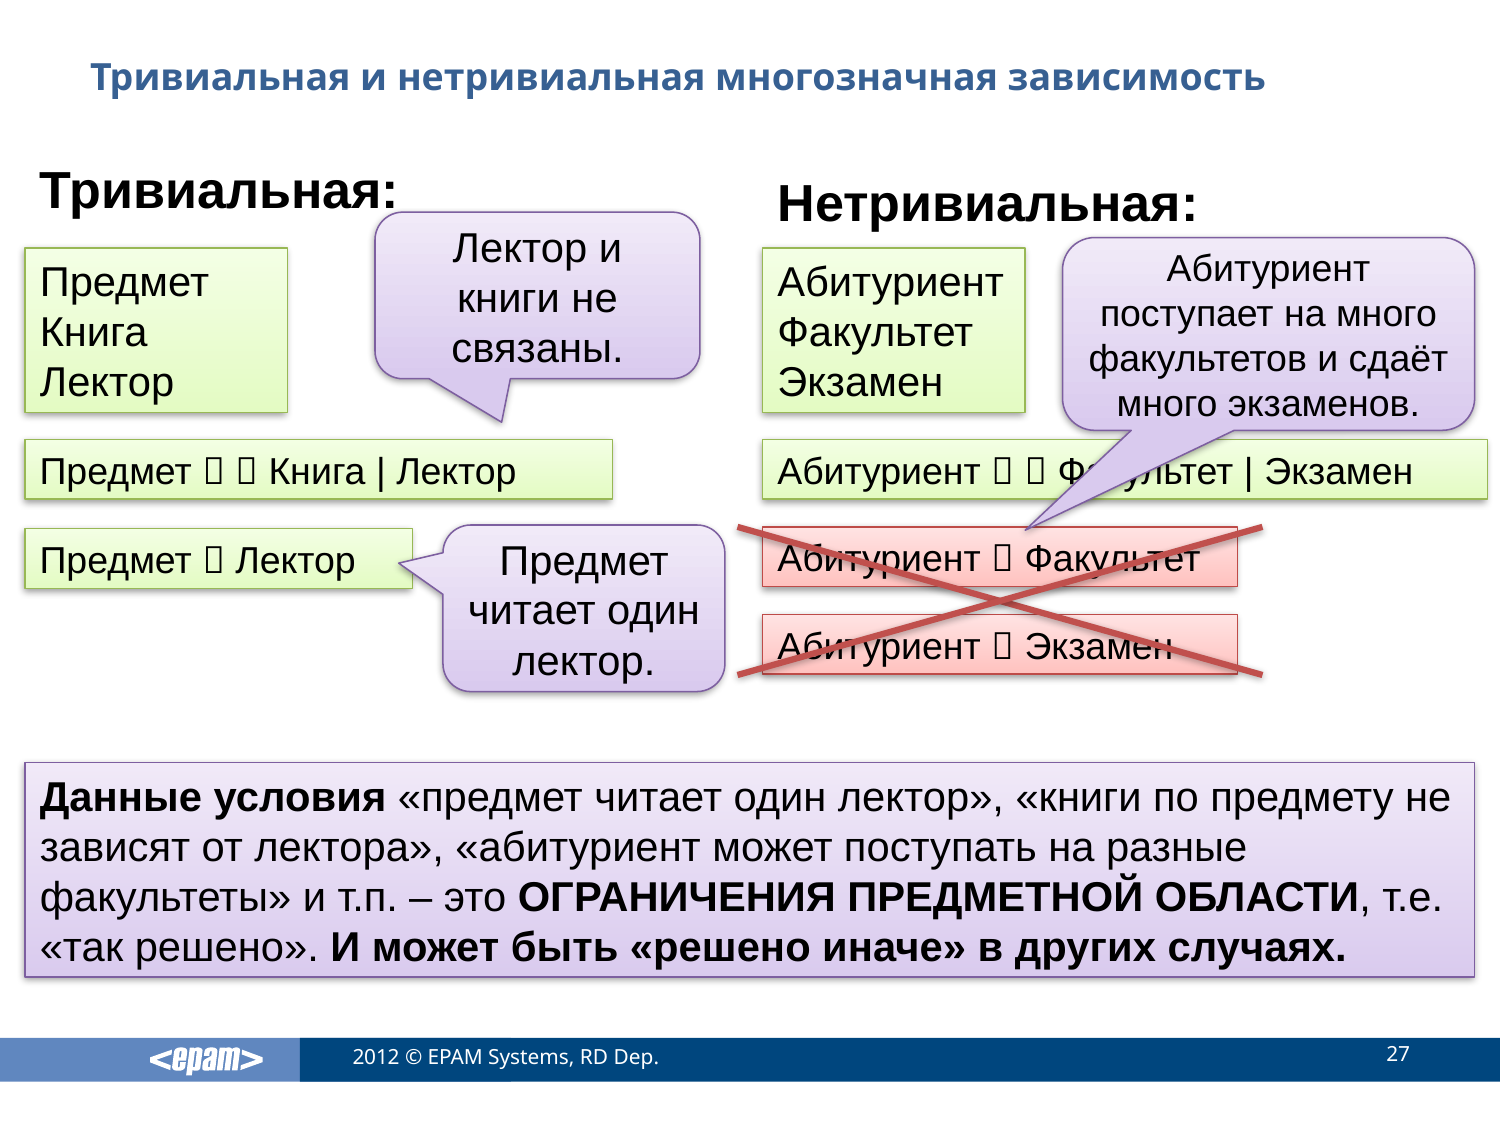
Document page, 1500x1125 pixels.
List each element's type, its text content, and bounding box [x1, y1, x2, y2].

text_box Предмет читает один лектор. [397, 524, 726, 693]
title Тривиальная и нетривиальная многозначная зависимость [75, 45, 1425, 163]
text_box Предмет  Лектор [24, 528, 413, 589]
text_box Данные условия «предмет читает один лектор», «книги по предмету не зависят от лектора», «абитуриент может поступать на разные факультеты» и т.п. – это ОГРАНИЧЕНИЯ ПРЕДМЕТНОЙ ОБЛАСТИ, т.е. «так решено». И может быть «решено иначе» в других случаях. [24, 762, 1475, 978]
footer 2012 © EPAM Systems, RD Dep. [337, 1028, 738, 1088]
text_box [737, 526, 1263, 676]
text_box Абитуриент   Факультет | Экзамен [762, 439, 1114, 500]
slide_number 27 [1262, 1025, 1425, 1085]
text_box Предмет Книга Лектор [24, 247, 288, 413]
text_box Абитуриент Факультет Экзамен [762, 247, 1026, 413]
text_box Тривиальная: [24, 149, 651, 250]
text_box Абитуриент поступает на много факультетов и сдаёт много экзаменов. [1030, 236, 1476, 524]
text_box Абитуриент   Факультет | Экзамен [1106, 439, 1488, 500]
text_box Предмет   Книга | Лектор [24, 439, 613, 500]
text_box Нетривиальная: [762, 161, 1389, 263]
text_box Лектор и книги не связаны. [374, 211, 701, 423]
